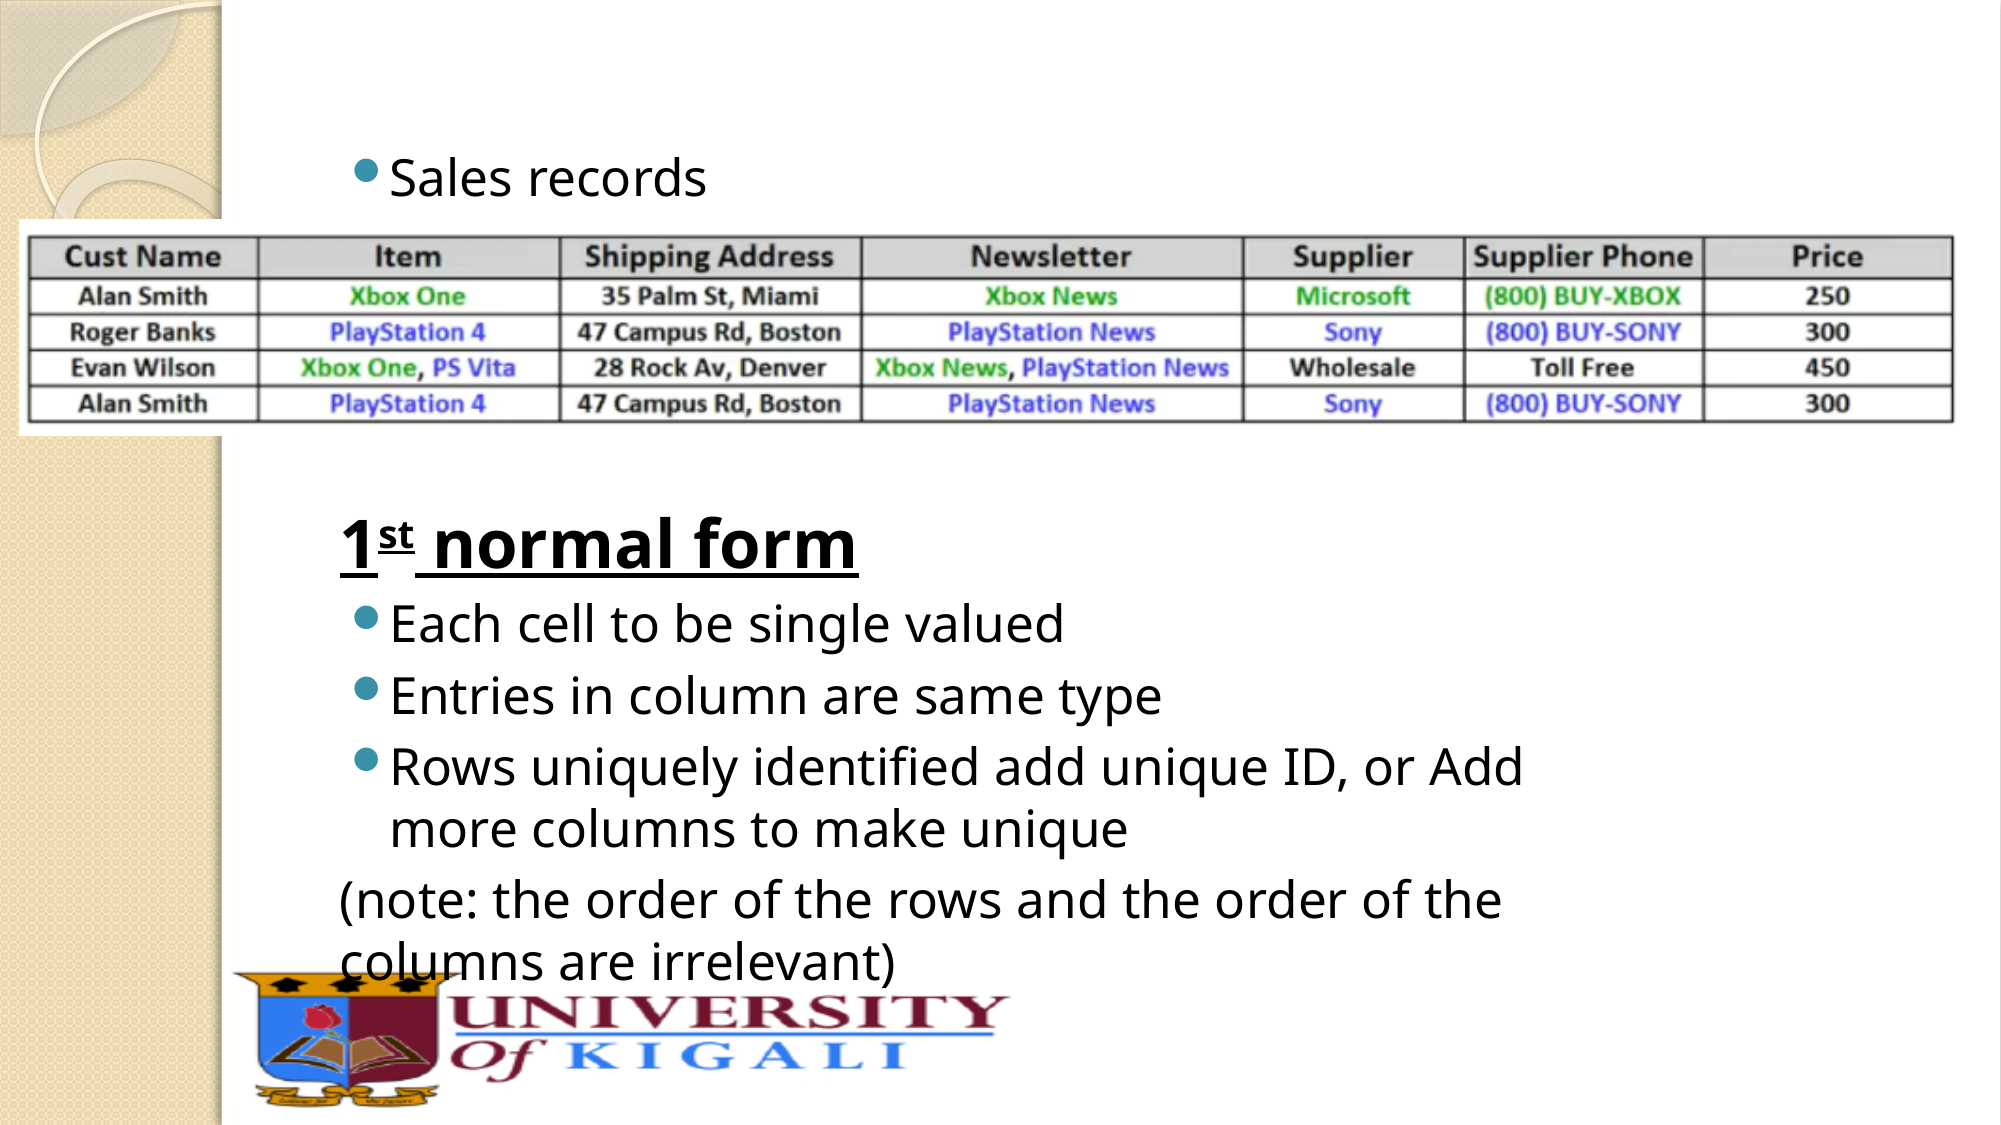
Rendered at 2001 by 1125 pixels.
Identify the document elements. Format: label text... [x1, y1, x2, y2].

list Sales records 1st normal form Each cell to be single valued Entries in column are same type Rows uniquely identified add unique ID, or Add more columns to make unique (note: the order of the rows and the order of the columns are irrelevant) [324, 449, 1675, 1005]
list Sales records 1st normal form Each cell to be single valued Entries in column are same type Rows uniquely identified add unique ID, or Add more columns to make unique (note: the order of the rows and the order of the columns are irrelevant) [324, 137, 1675, 215]
picture [19, 219, 1969, 436]
